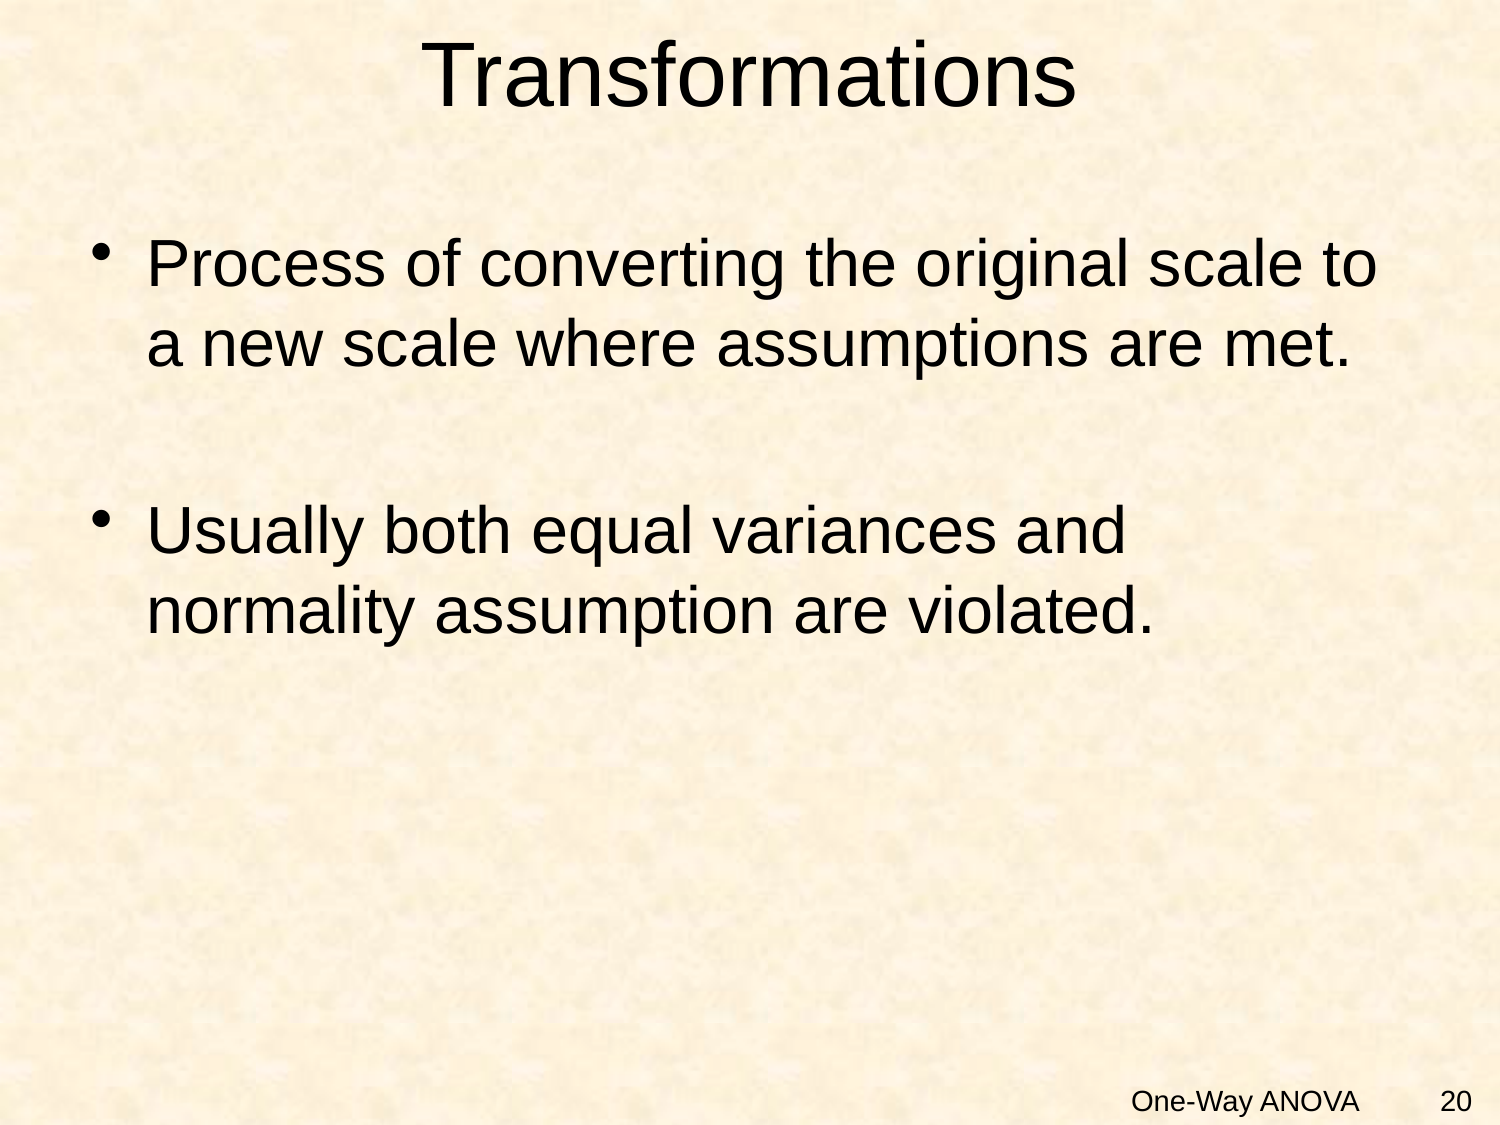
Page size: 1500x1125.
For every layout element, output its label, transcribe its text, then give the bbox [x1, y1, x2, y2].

list Process of converting the original scale to a new scale where assumptions are met. Usually both equal variances and normality assumption are violated. [74, 212, 1426, 1101]
slide_number 20 [1387, 1074, 1488, 1125]
title Transformations [10, 19, 1490, 119]
footer One-Way ANOVA [899, 1101, 1376, 1113]
